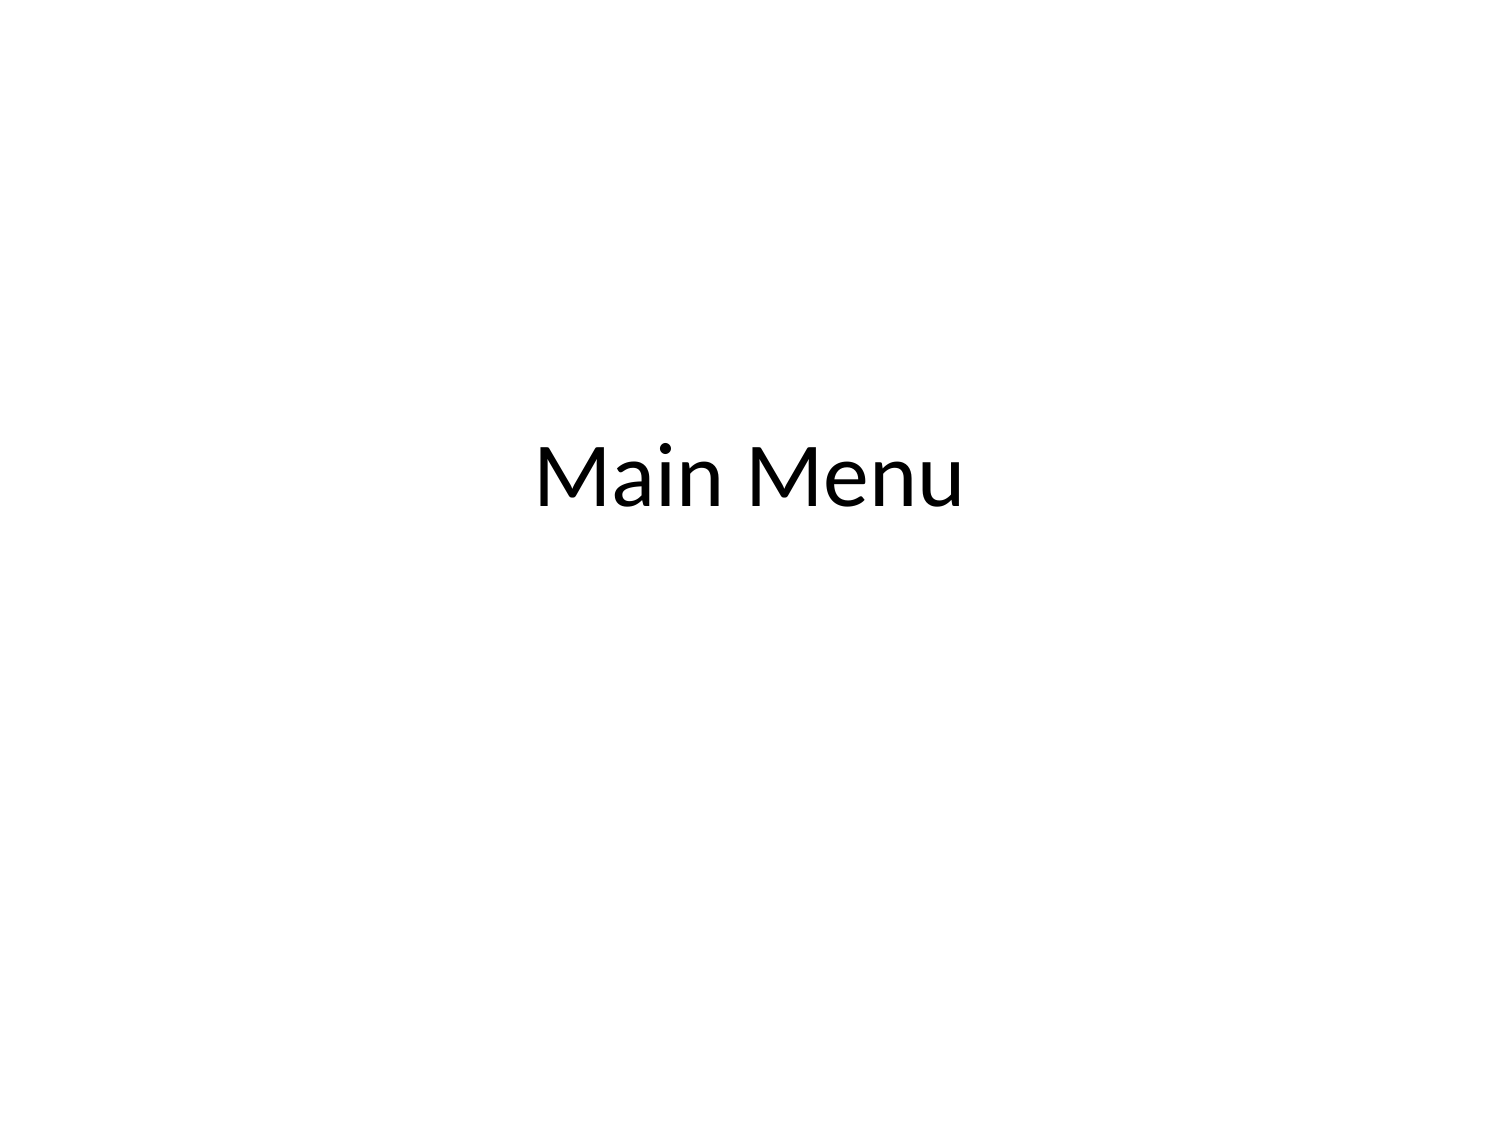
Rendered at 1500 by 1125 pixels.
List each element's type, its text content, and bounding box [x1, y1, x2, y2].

title Main Menu [112, 349, 1388, 591]
